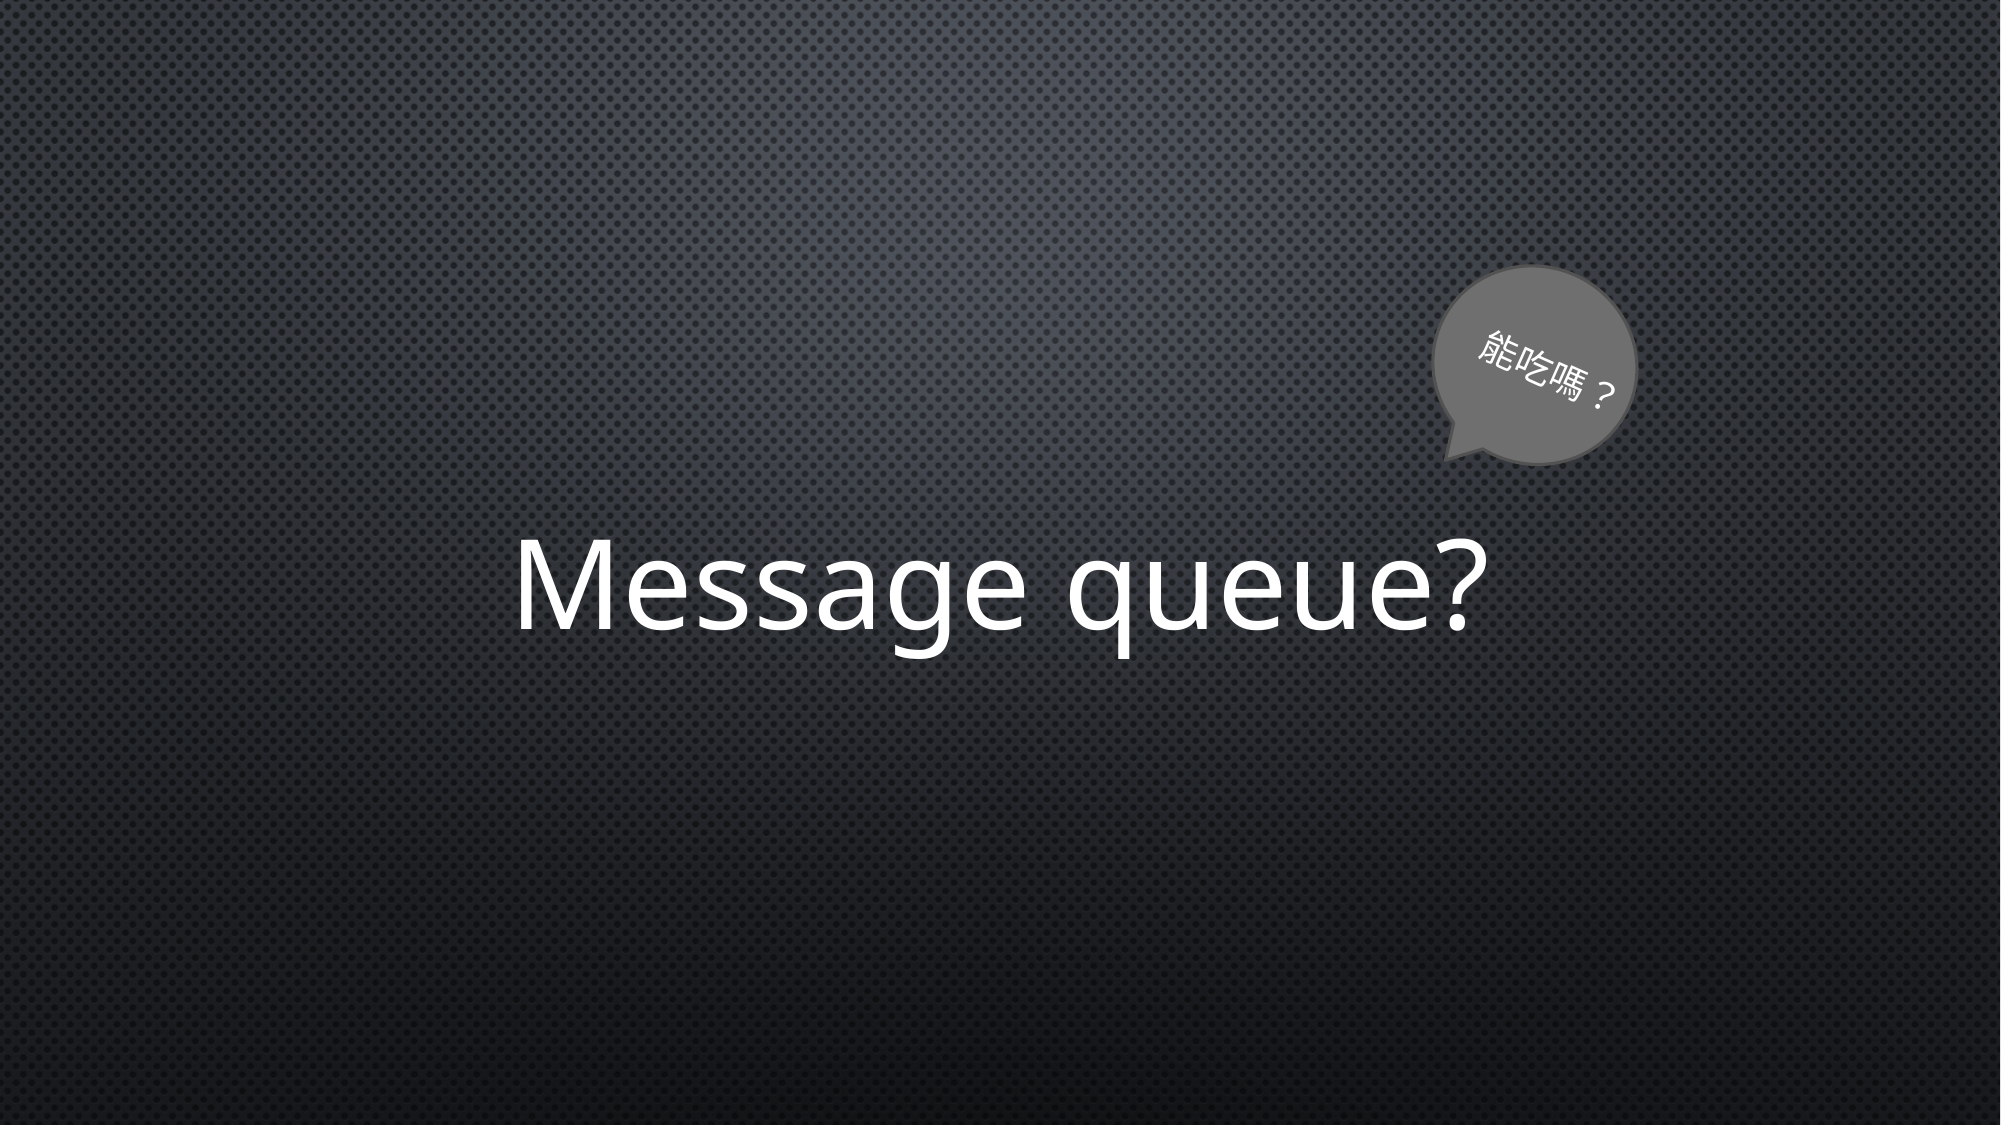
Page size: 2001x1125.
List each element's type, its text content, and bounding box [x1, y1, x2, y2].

text_box Message queue? [0, 497, 2000, 662]
text_box 能吃嗎？ [1431, 264, 1639, 467]
